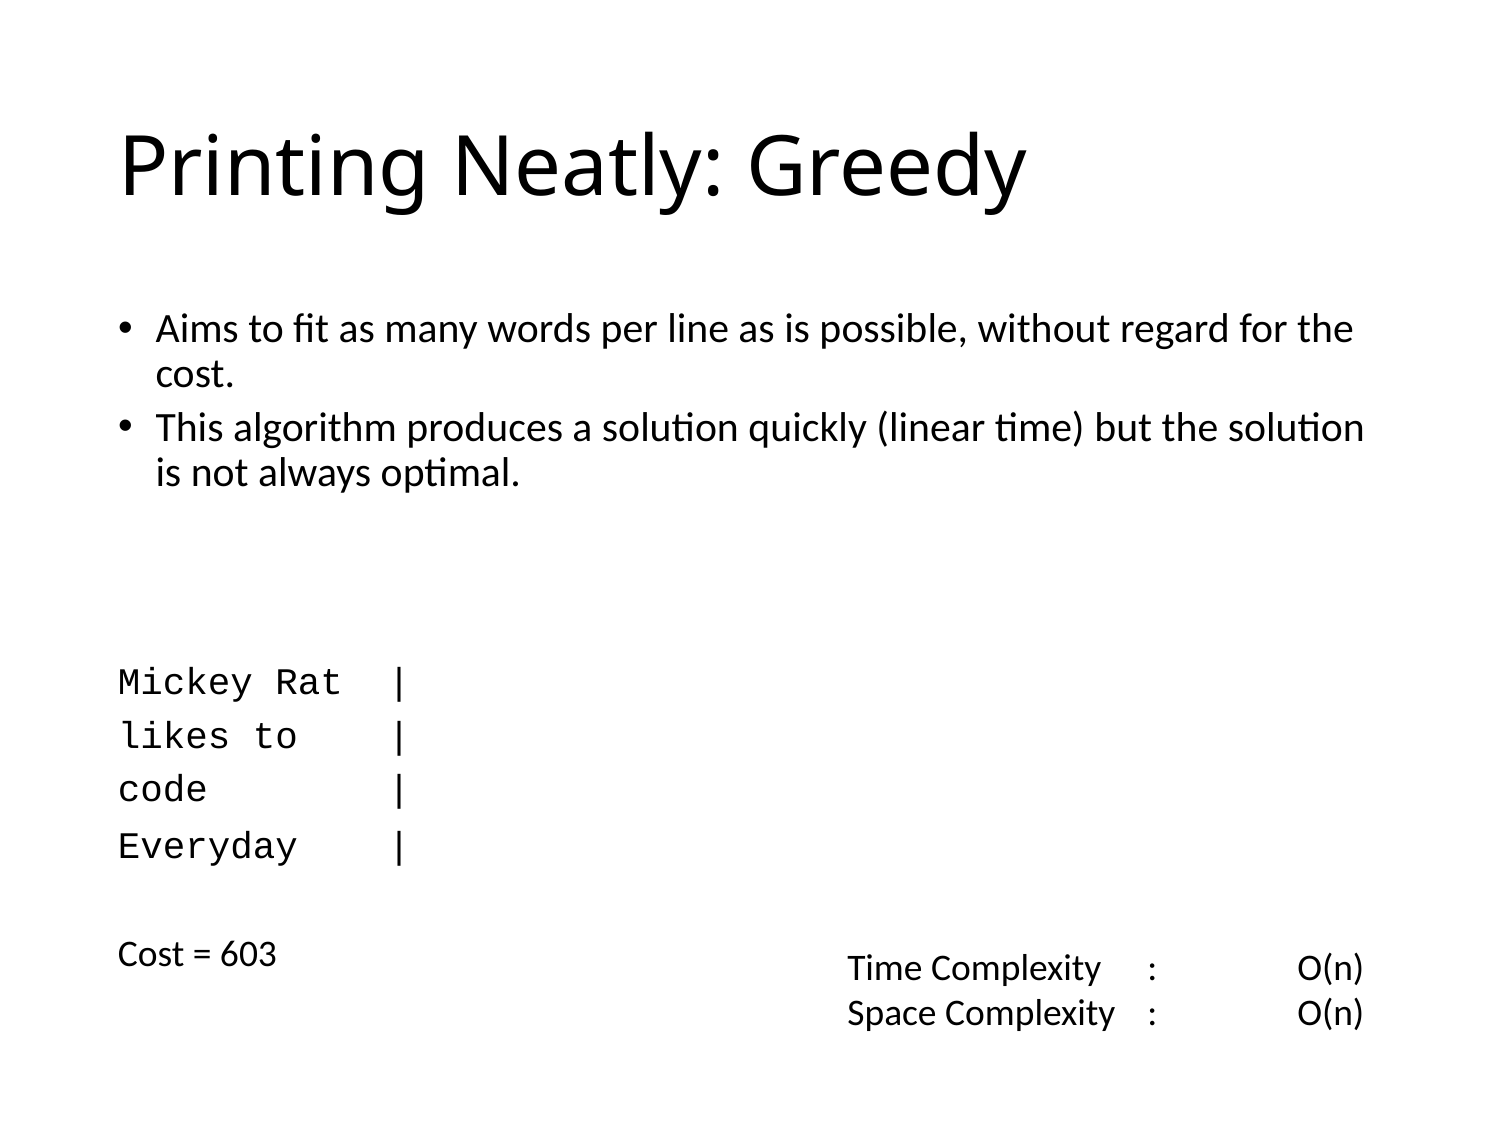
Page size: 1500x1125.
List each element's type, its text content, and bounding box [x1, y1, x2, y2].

text_box Mickey Rat | likes to | code | Everyday | Cost = 603 [103, 649, 1409, 982]
title Printing Neatly: Greedy [103, 59, 1397, 278]
text_box Time Complexity : O(n) Space Complexity : O(n) [832, 935, 1426, 1041]
list Aims to fit as many words per line as is possible, without regard for the cost. This algorithm produces a solution quickly (linear time) but the solution is not always optimal. [103, 299, 1397, 647]
